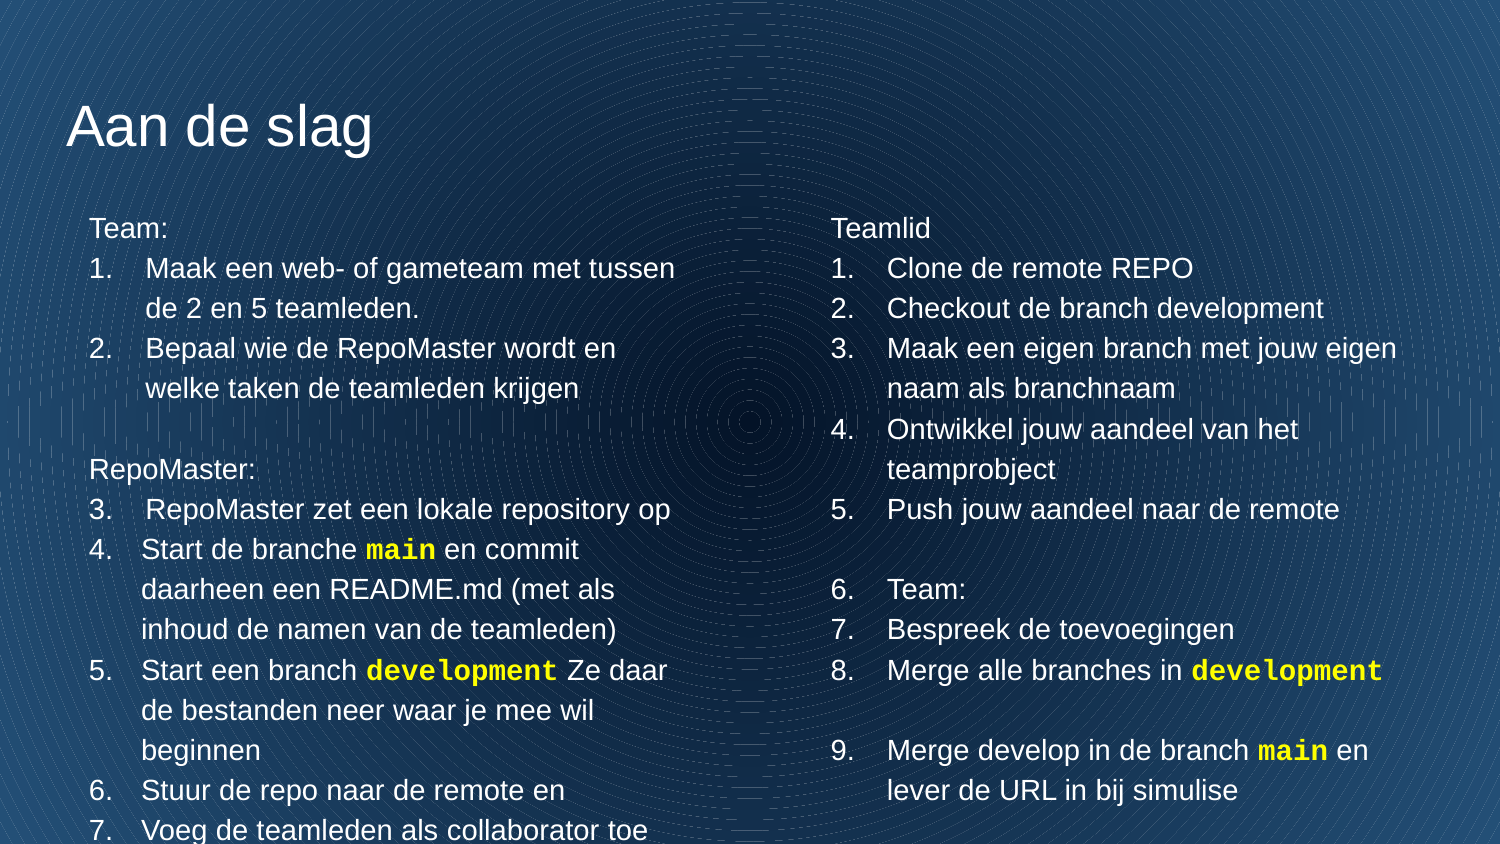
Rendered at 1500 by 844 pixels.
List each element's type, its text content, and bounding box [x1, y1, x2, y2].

list Team: Maak een web- of gameteam met tussen de 2 en 5 teamleden. Bepaal wie de RepoMaster wordt en welke taken de teamleden krijgen RepoMaster: RepoMaster zet een lokale repository op Start de branche main en commit daarheen een README.md (met als inhoud de namen van de teamleden) Start een branch development Ze daar de bestanden neer waar je mee wil beginnen Stuur de repo naar de remote en Voeg de teamleden als collaborator toe [51, 189, 708, 750]
list Teamlid Clone de remote REPO Checkout de branch development Maak een eigen branch met jouw eigen naam als branchnaam Ontwikkel jouw aandeel van het teamprobject Push jouw aandeel naar de remote Team: Bespreek de toevoegingen Merge alle branches in development Merge develop in de branch main en lever de URL in bij simulise [792, 189, 1449, 806]
title Aan de slag [51, 72, 1449, 167]
